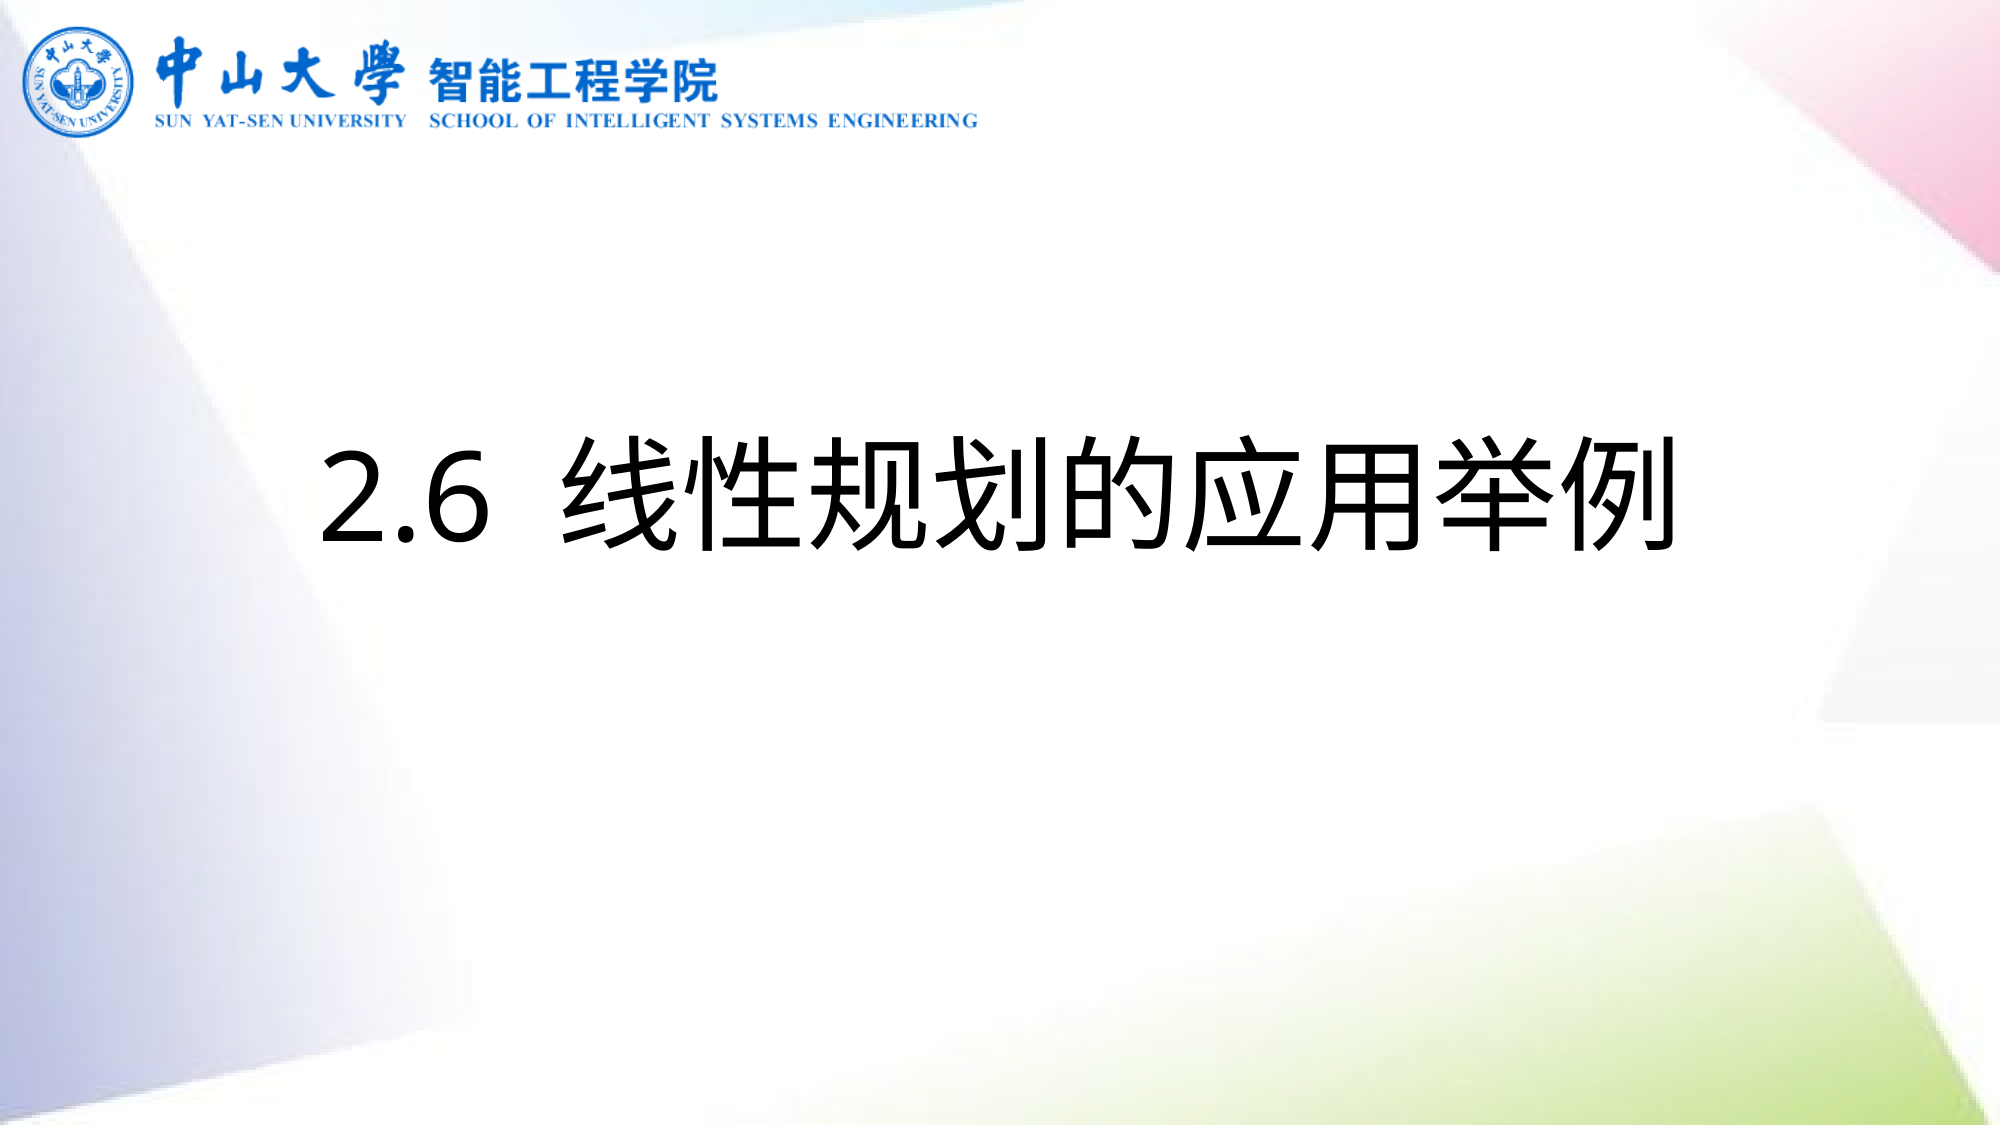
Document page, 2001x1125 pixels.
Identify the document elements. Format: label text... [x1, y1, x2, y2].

table_cell 1 [0, 0, 2000, 1125]
title 2.6 线性规划的应用举例 [249, 184, 1750, 576]
picture [18, 3, 980, 159]
